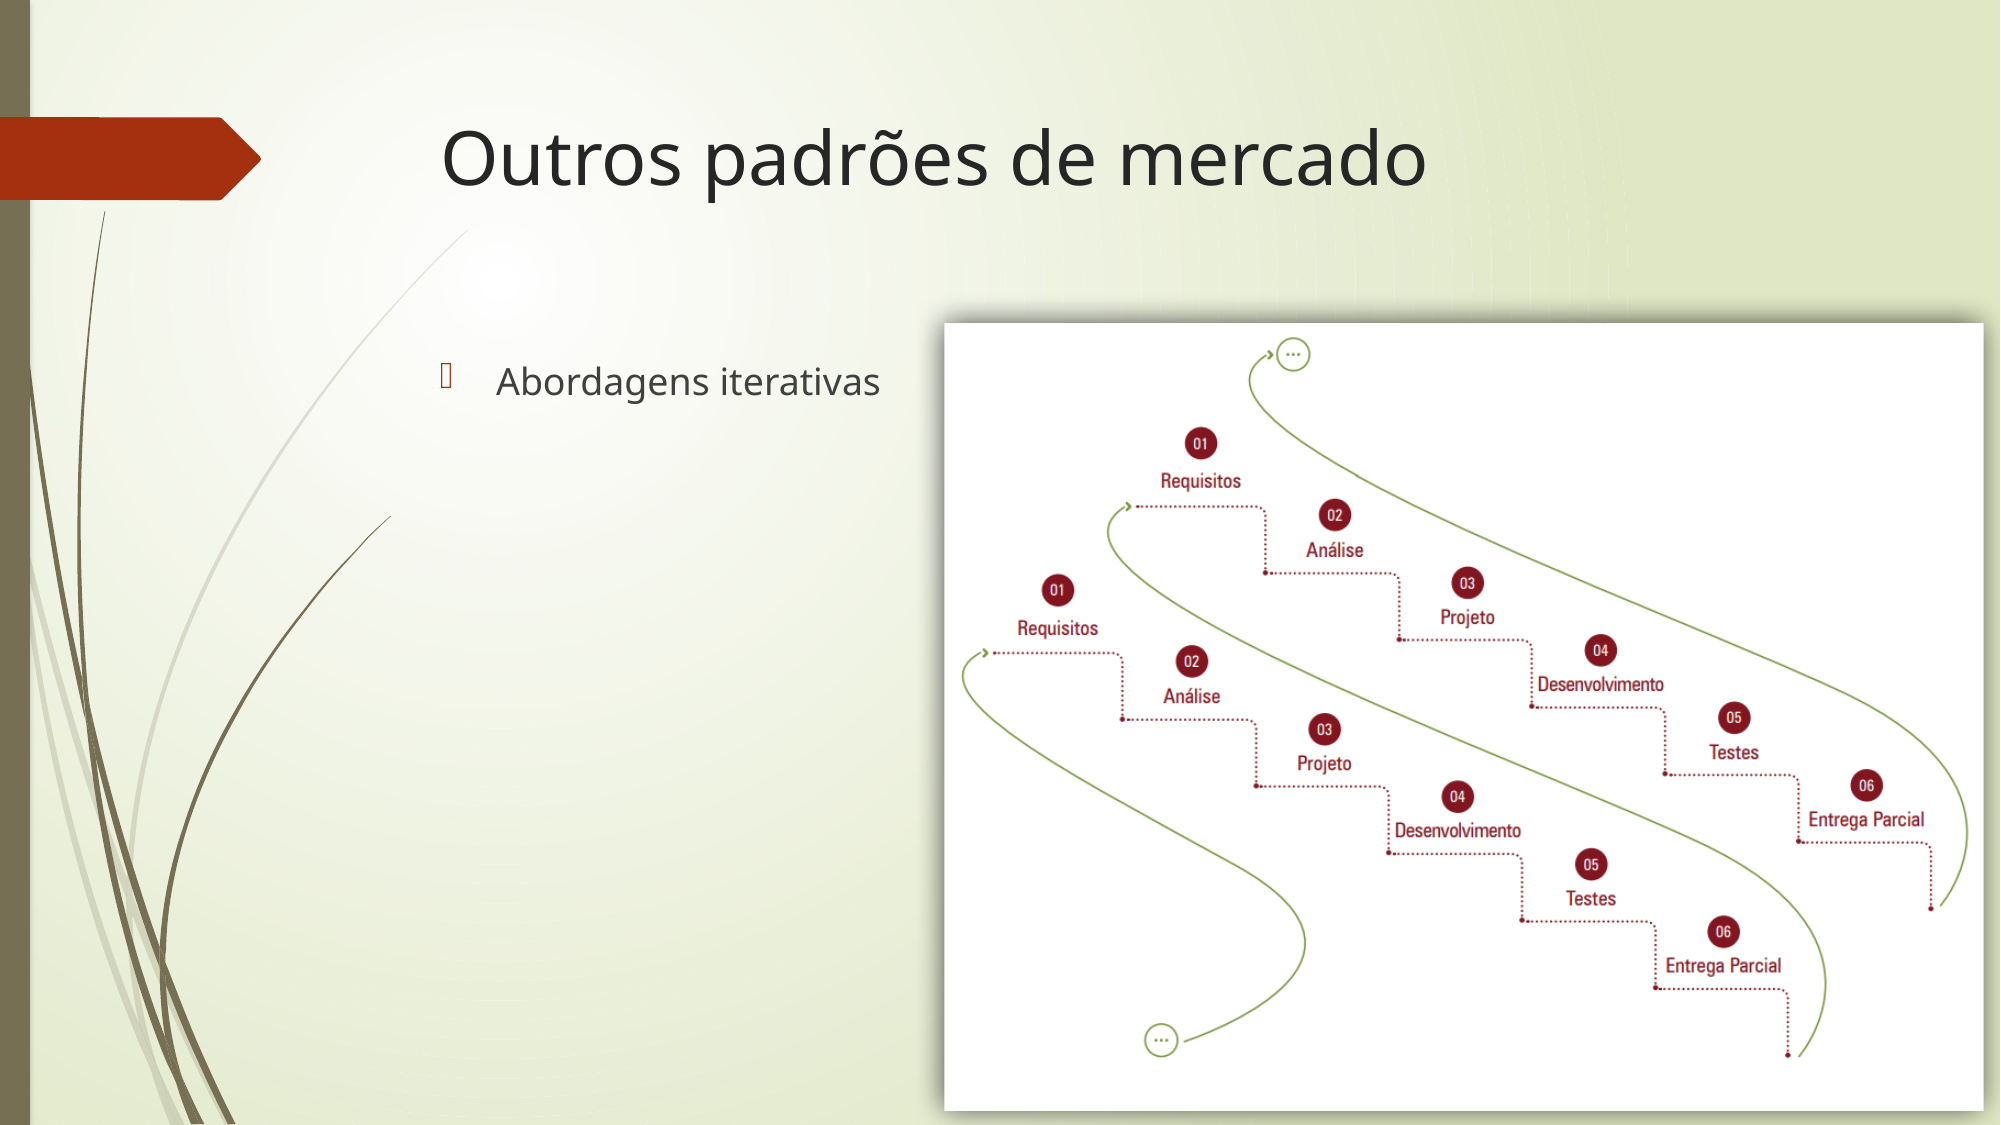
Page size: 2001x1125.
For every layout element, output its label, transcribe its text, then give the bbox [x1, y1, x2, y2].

list Abordagens iterativas [424, 350, 921, 970]
title Outros padrões de mercado [425, 102, 1888, 313]
picture [944, 323, 1984, 1111]
